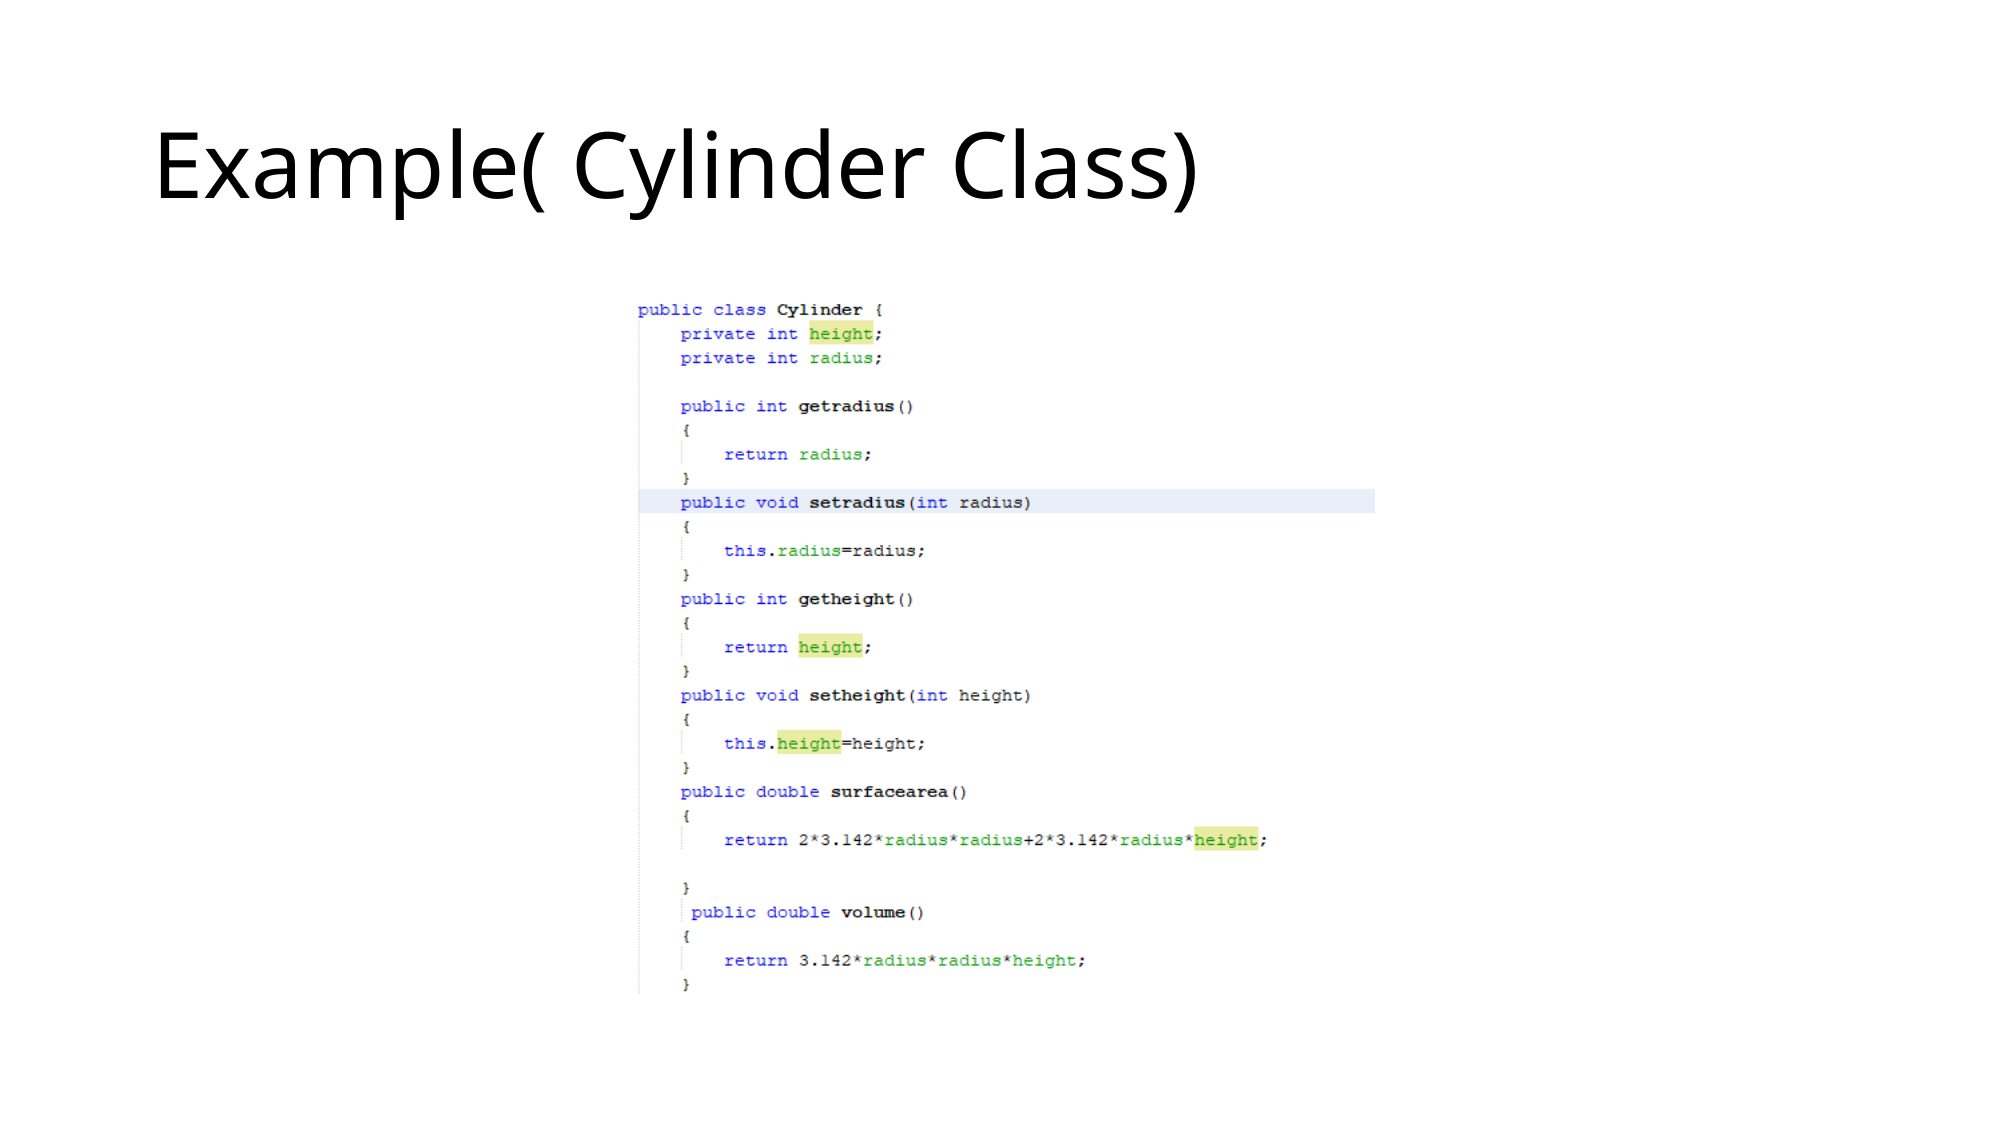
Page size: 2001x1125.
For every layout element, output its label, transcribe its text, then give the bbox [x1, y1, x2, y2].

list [624, 299, 1375, 1014]
title Example( Cylinder Class) [137, 59, 1863, 278]
